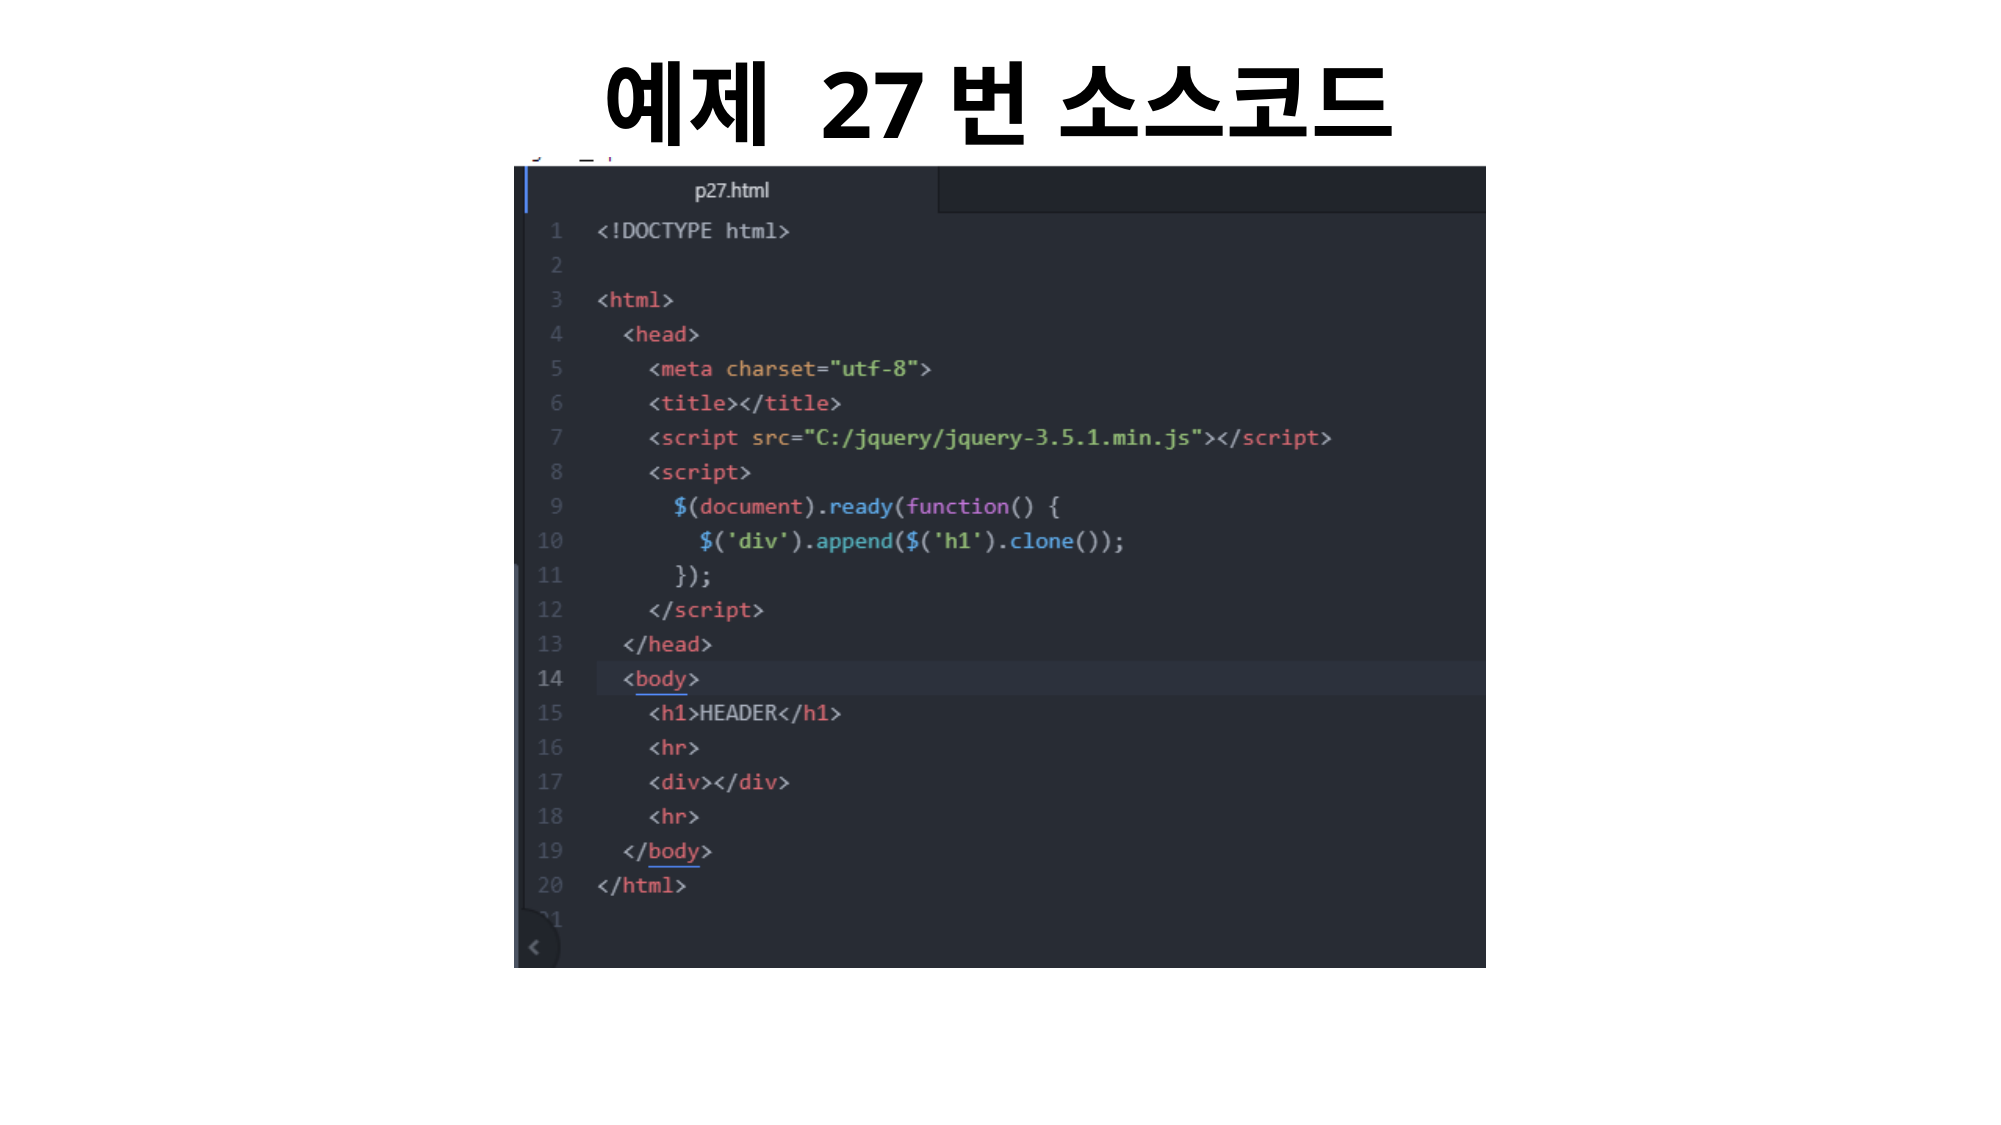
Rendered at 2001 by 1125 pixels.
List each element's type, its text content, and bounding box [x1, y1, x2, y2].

title 예제 27번 소스코드 [137, 0, 1863, 218]
picture [514, 157, 1486, 968]
